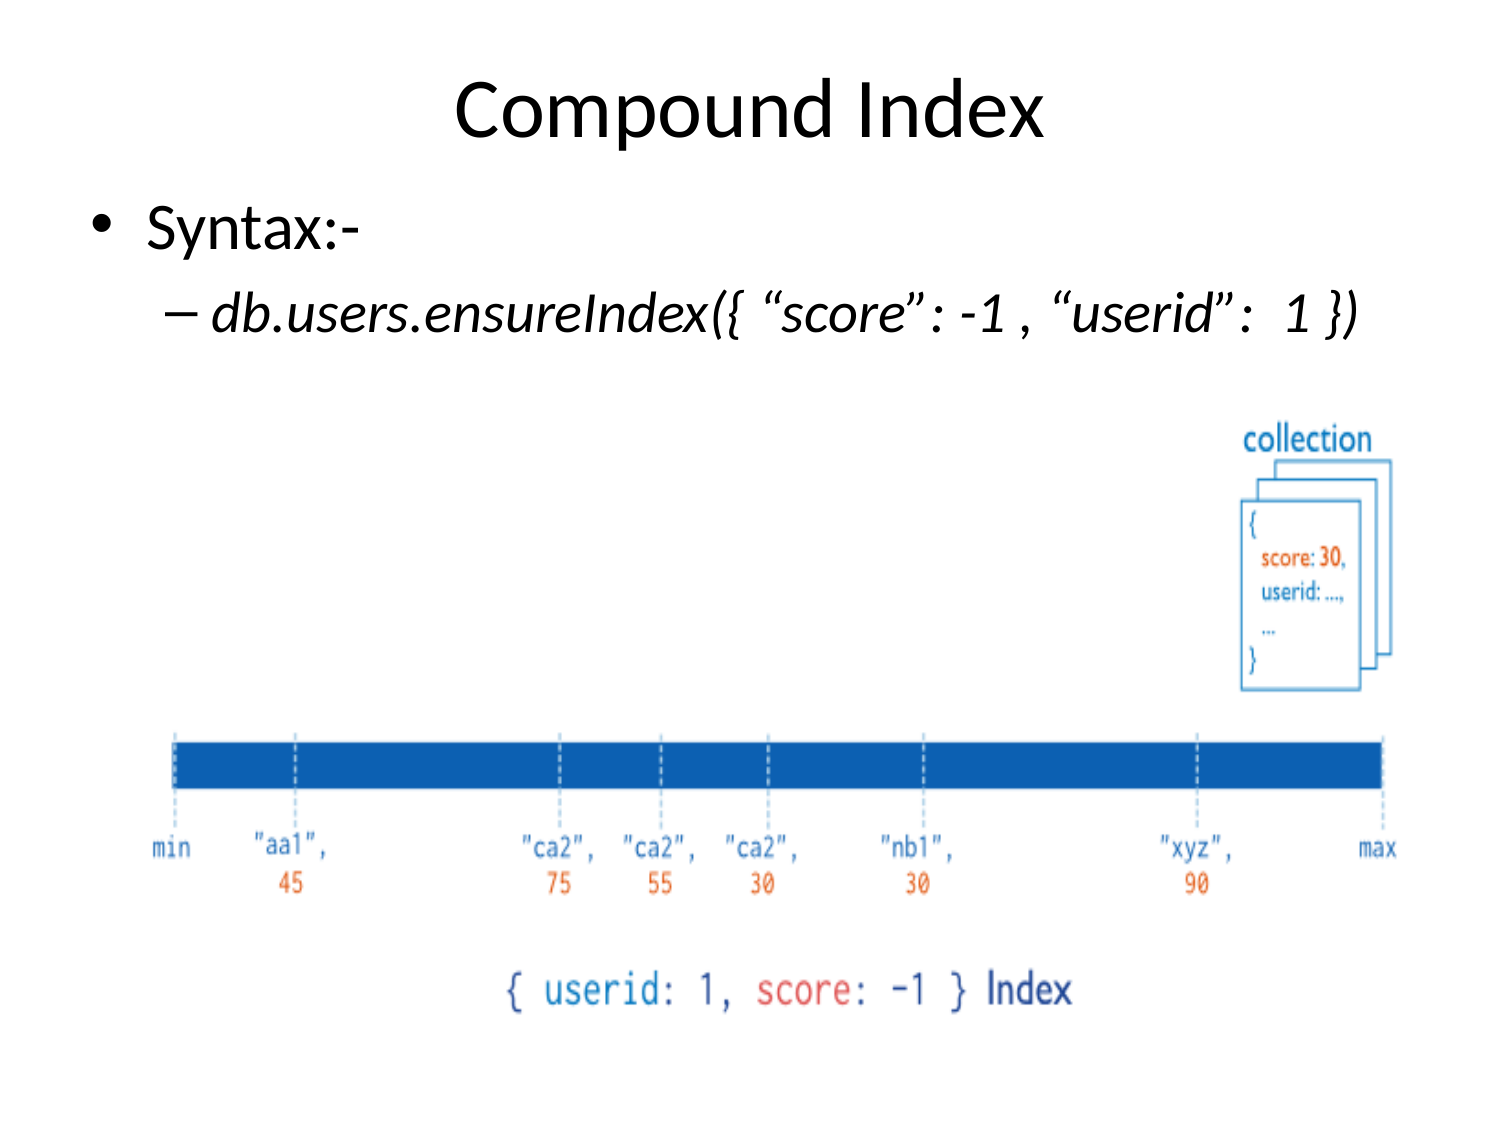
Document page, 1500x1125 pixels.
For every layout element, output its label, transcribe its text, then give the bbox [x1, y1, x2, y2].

title Compound Index [75, 45, 1425, 163]
list Syntax:- db.users.ensureIndex({ “score”: -1 , “userid”: 1 }) [75, 174, 1425, 388]
picture [149, 399, 1407, 1040]
